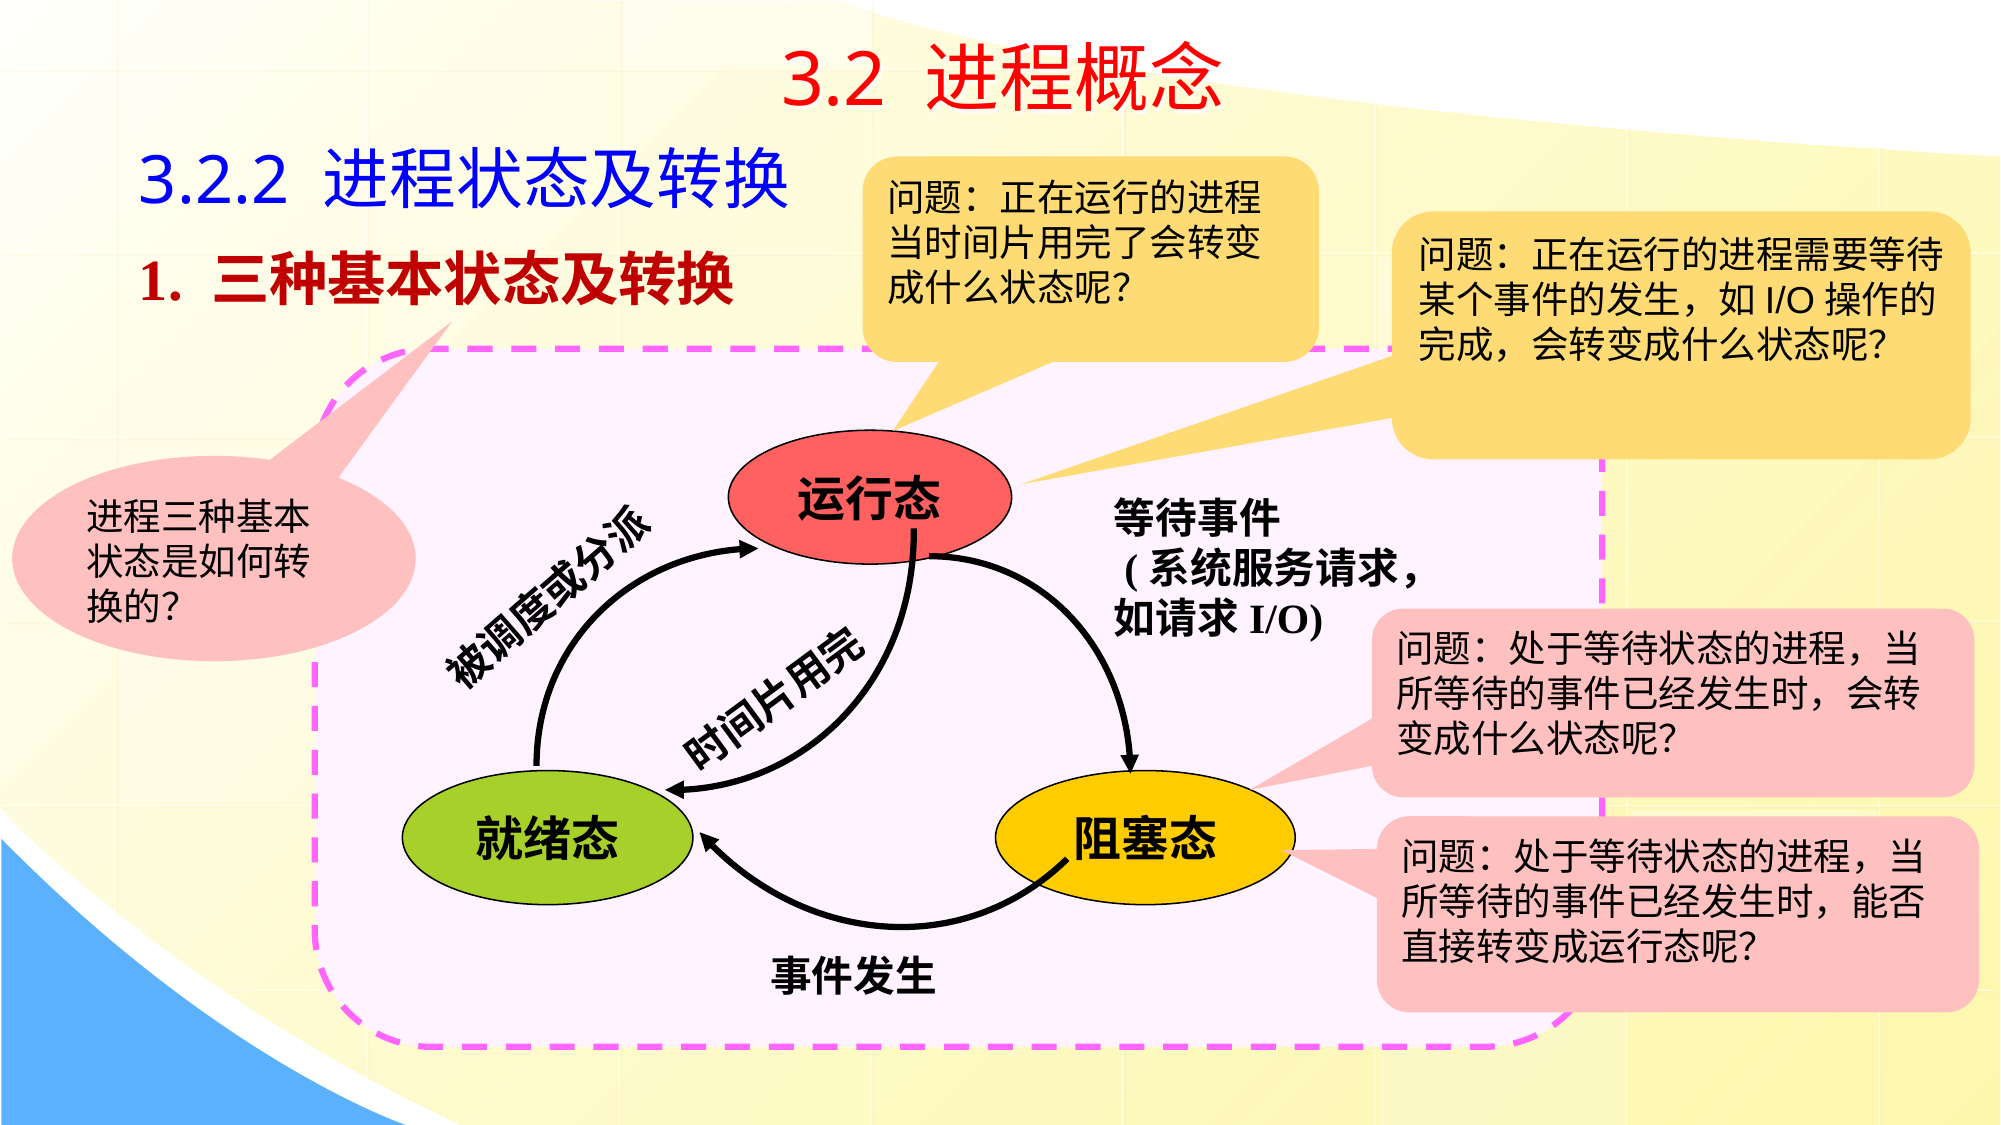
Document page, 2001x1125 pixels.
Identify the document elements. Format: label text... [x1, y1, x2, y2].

text_box 1. 三种基本状态及转换 [124, 234, 833, 320]
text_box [739, 713, 1036, 1022]
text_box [928, 489, 1415, 774]
text_box 就绪态 [402, 775, 693, 905]
text_box 3.2 进程概念 [766, 2, 1343, 149]
text_box 阻塞态 [1041, 782, 1296, 905]
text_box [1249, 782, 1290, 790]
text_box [623, 524, 911, 794]
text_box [373, 548, 618, 767]
text_box 问题：处于等待状态的进程，当所等待的事件已经发生时，能否直接转变成运行态呢？ [1281, 816, 1980, 1013]
text_box [1254, 782, 1603, 850]
text_box 问题：处于等待状态的进程，当所等待的事件已经发生时，会转变成什么状态呢？ [1376, 608, 1975, 798]
text_box [325, 349, 414, 417]
text_box 3.2.2 进程状态及转换 [124, 106, 999, 248]
text_box [314, 626, 1568, 1047]
text_box [340, 348, 937, 546]
text_box 问题：正在运行的进程当时间片用完了会转变成什么状态呢？ [862, 156, 1319, 431]
text_box 运行态 [728, 430, 1010, 561]
text_box [895, 348, 1603, 608]
text_box 进程三种基本状态是如何转换的？ [12, 321, 453, 662]
text_box 问题：正在运行的进程需要等待某个事件的发生，如I/O操作的完成，会转变成什么状态呢？ [1021, 211, 1971, 485]
text_box [914, 560, 923, 712]
